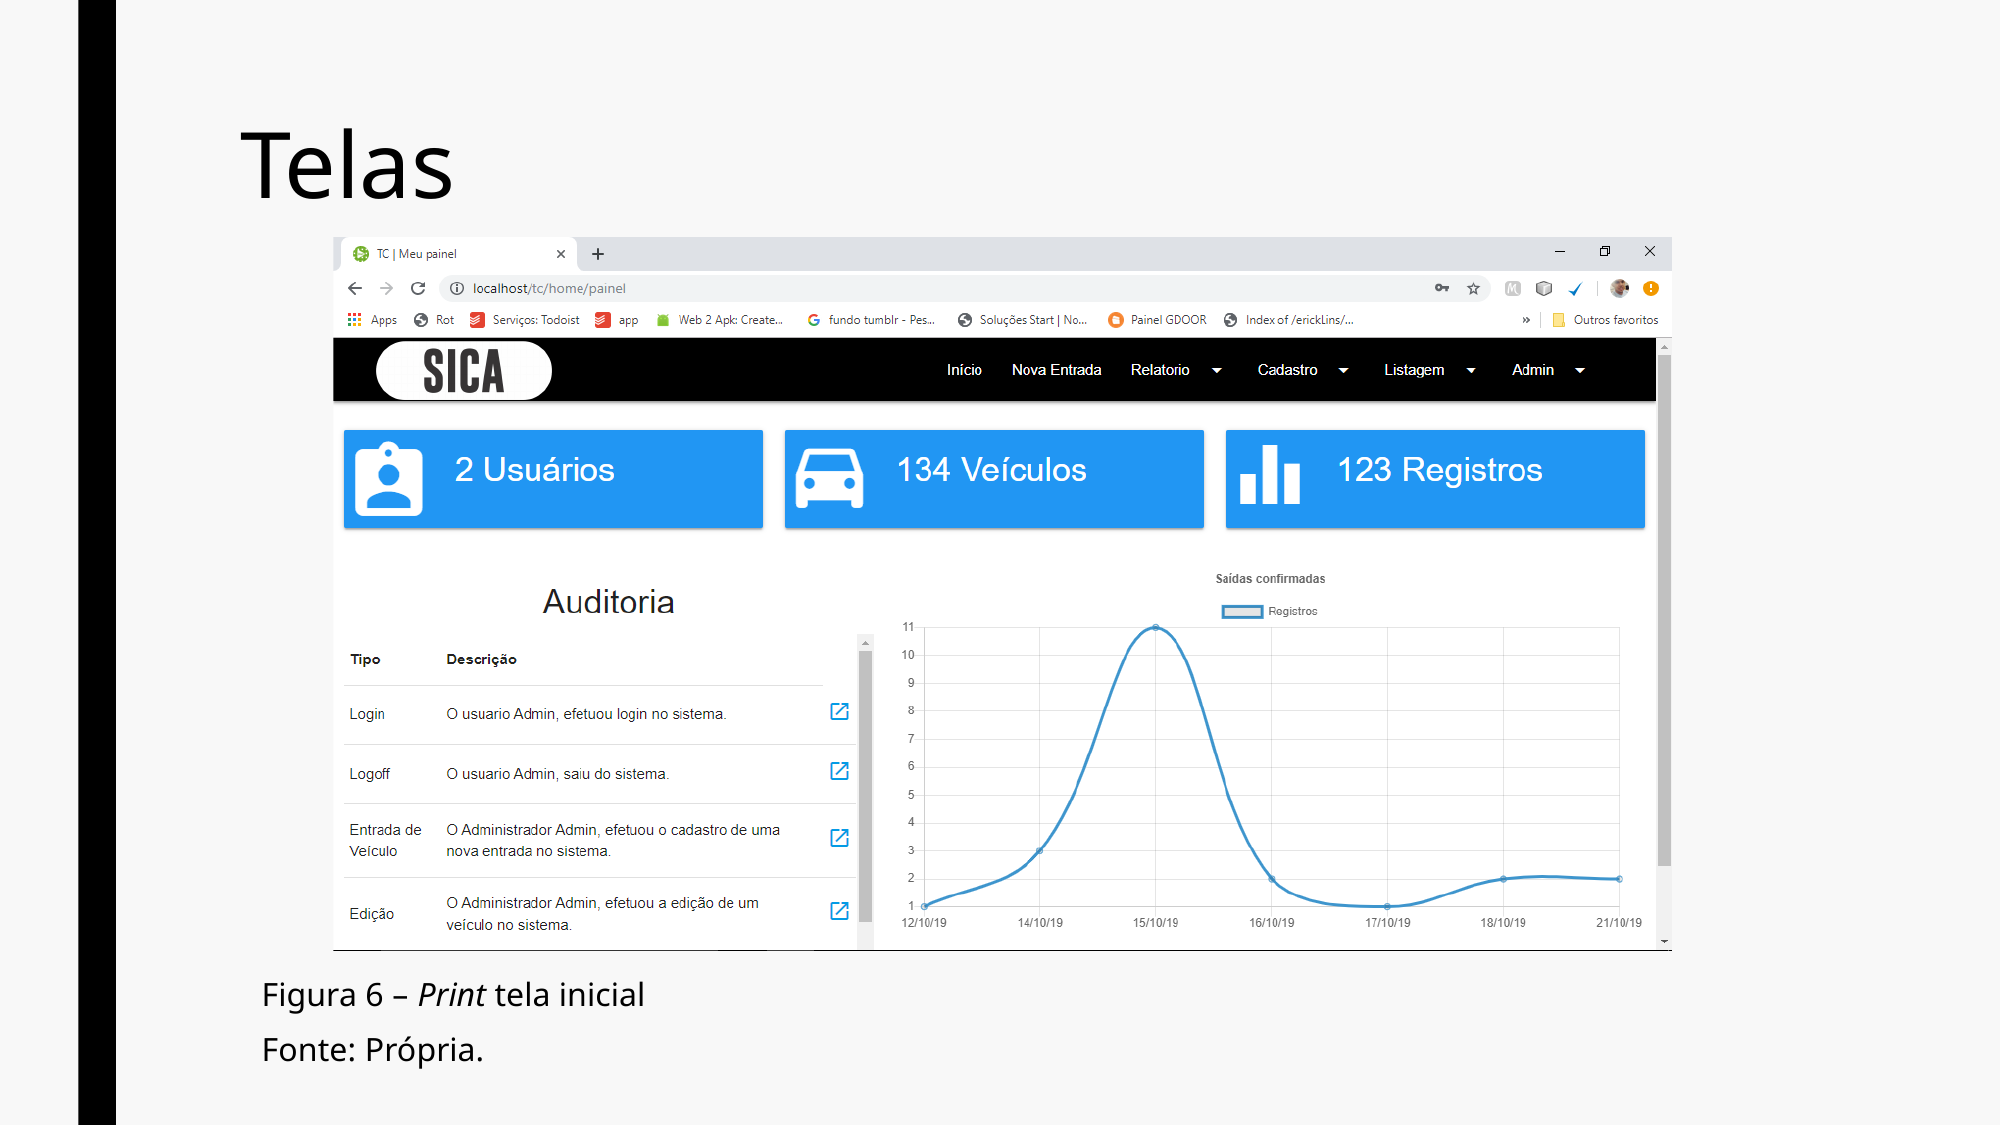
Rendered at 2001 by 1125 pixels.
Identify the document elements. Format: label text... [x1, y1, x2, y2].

title Telas [225, 112, 1800, 235]
list Figura 6 – Print tela inicial Fonte: Própria. [246, 969, 1853, 1078]
picture [333, 237, 1672, 951]
